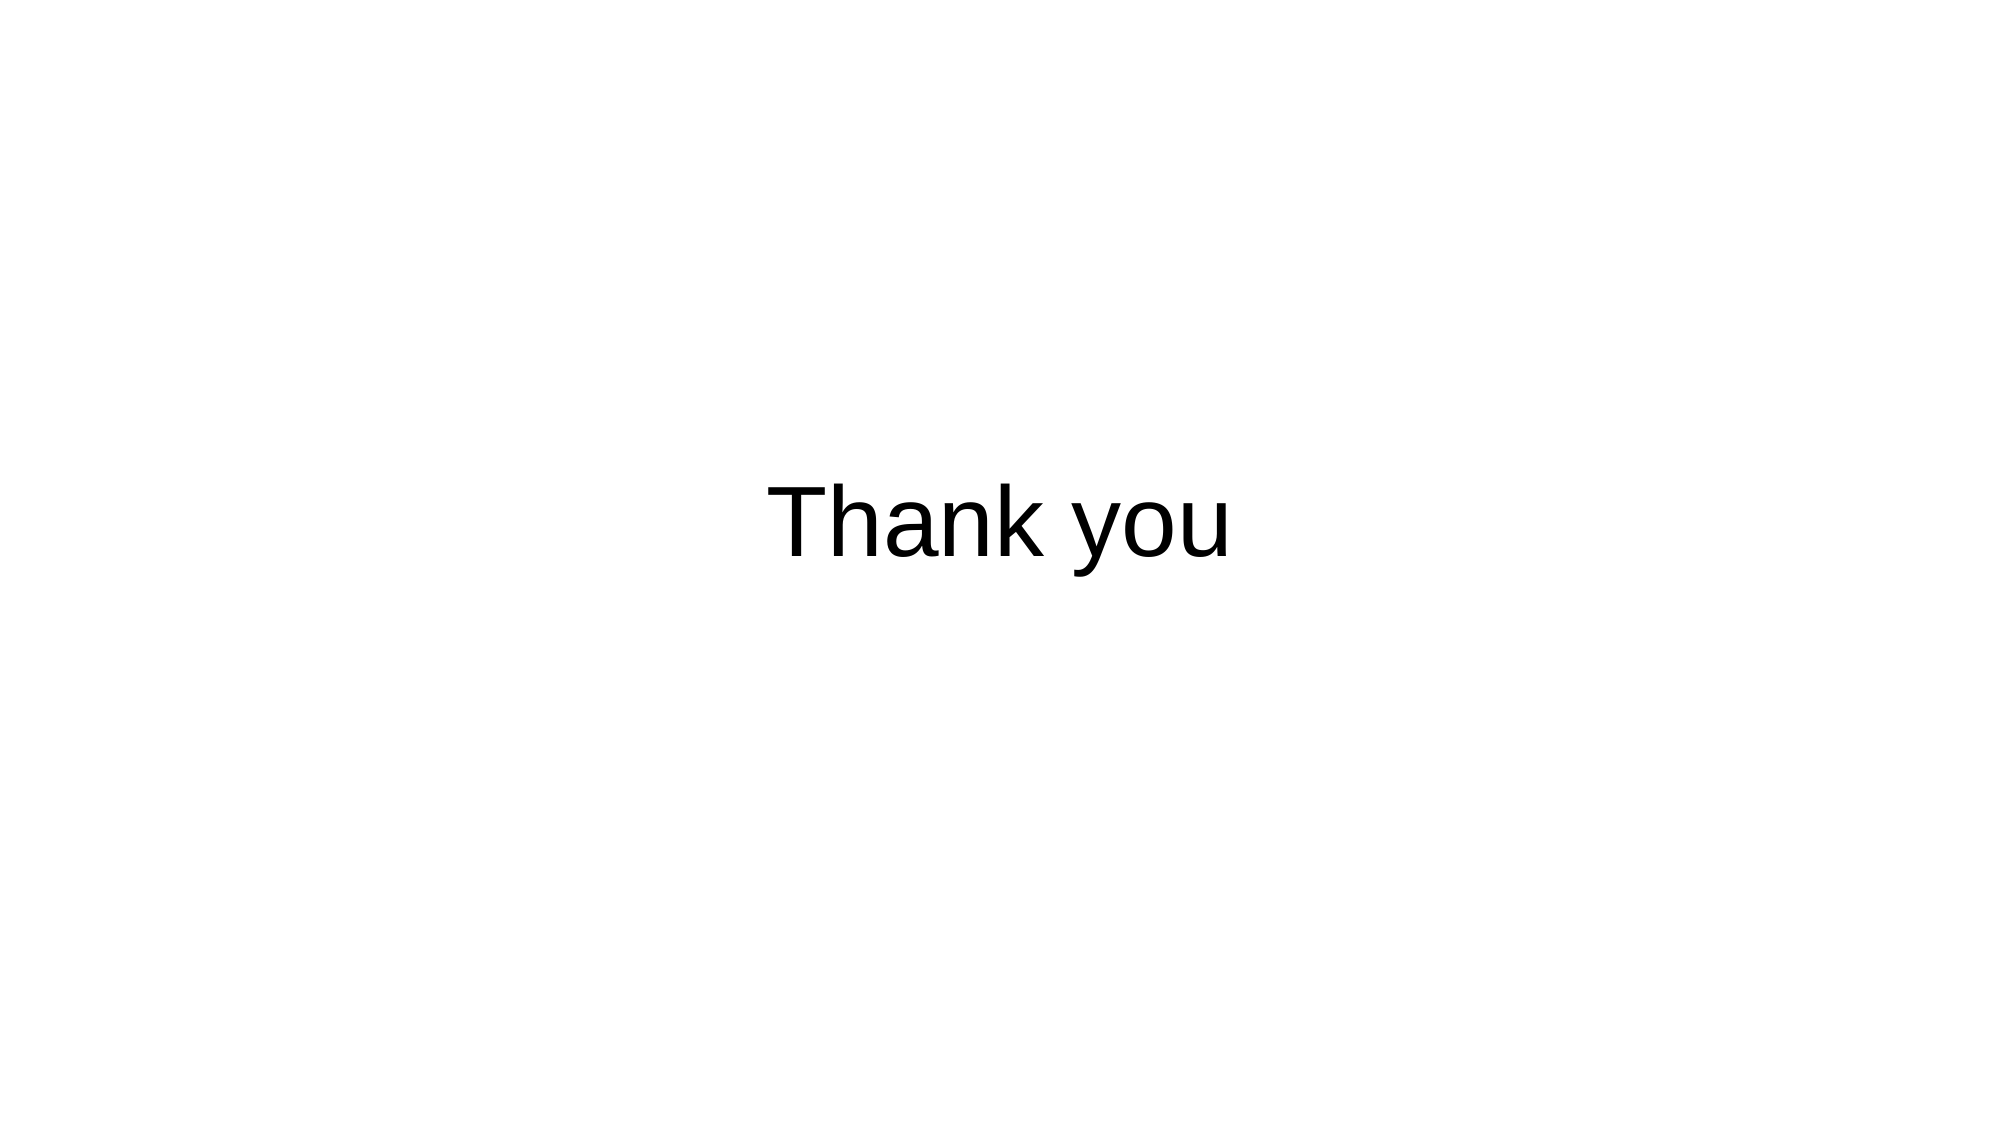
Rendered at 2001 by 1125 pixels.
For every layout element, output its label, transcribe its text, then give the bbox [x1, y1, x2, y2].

list Thank you [137, 463, 1863, 1014]
